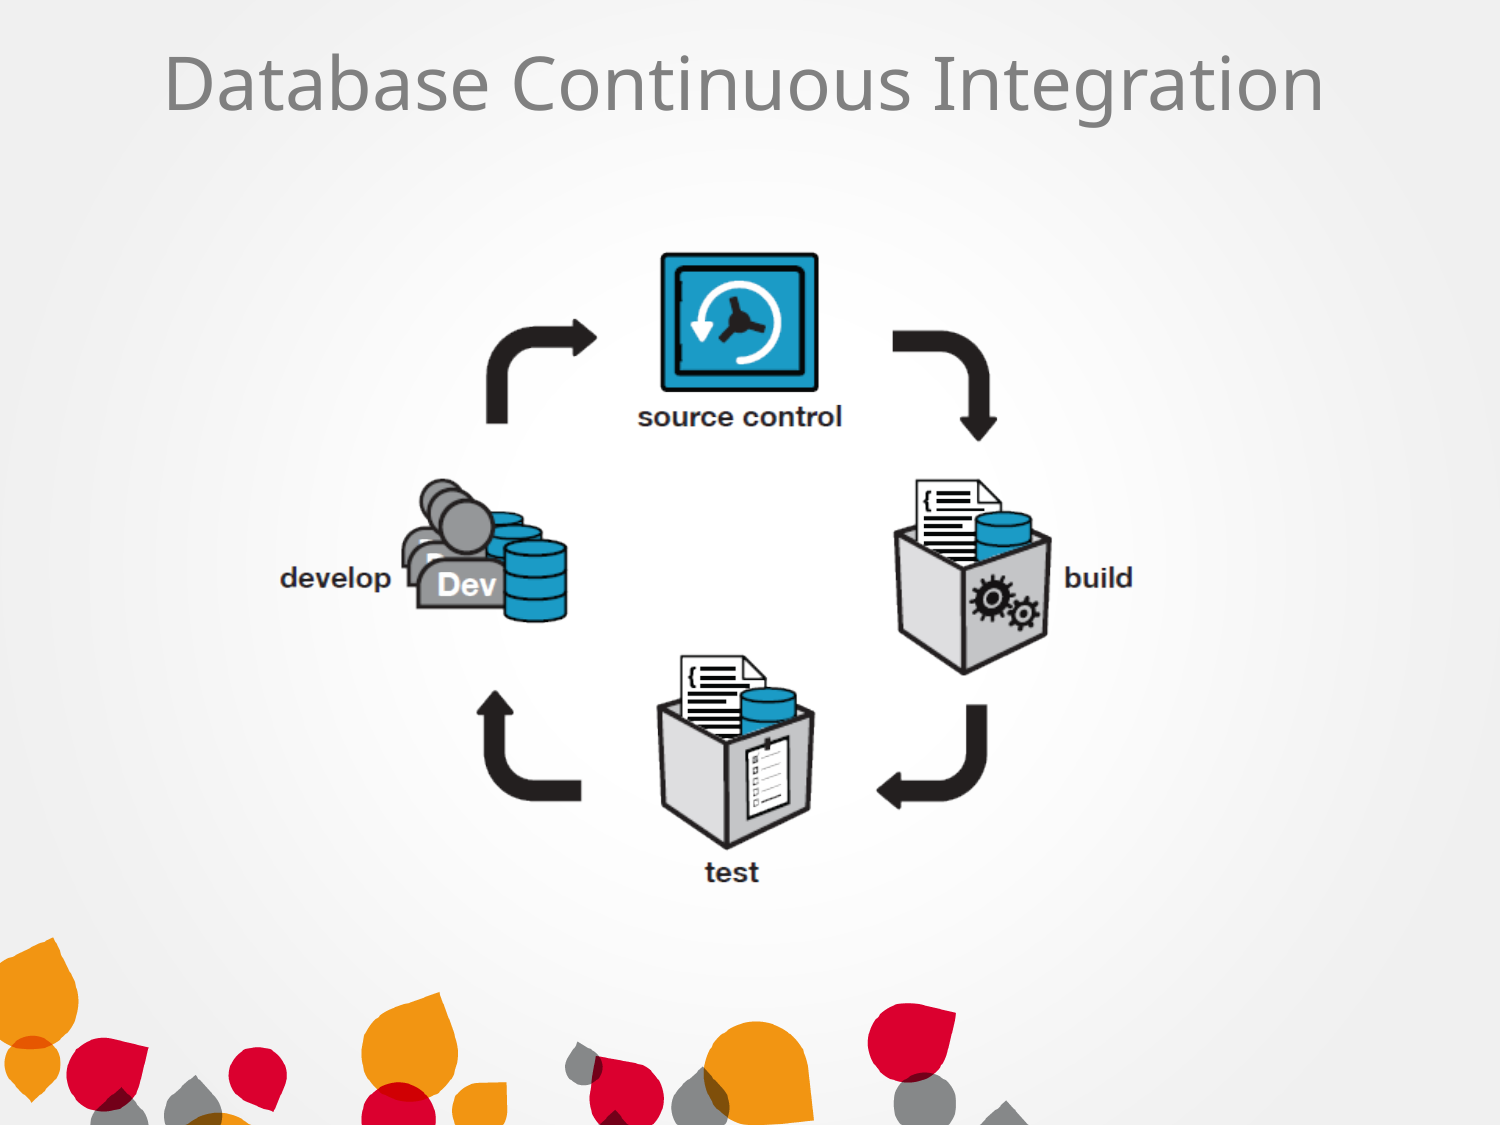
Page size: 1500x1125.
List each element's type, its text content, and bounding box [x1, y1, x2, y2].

picture [0, 0, 1500, 1125]
title Database Continuous Integration [36, 28, 1454, 133]
